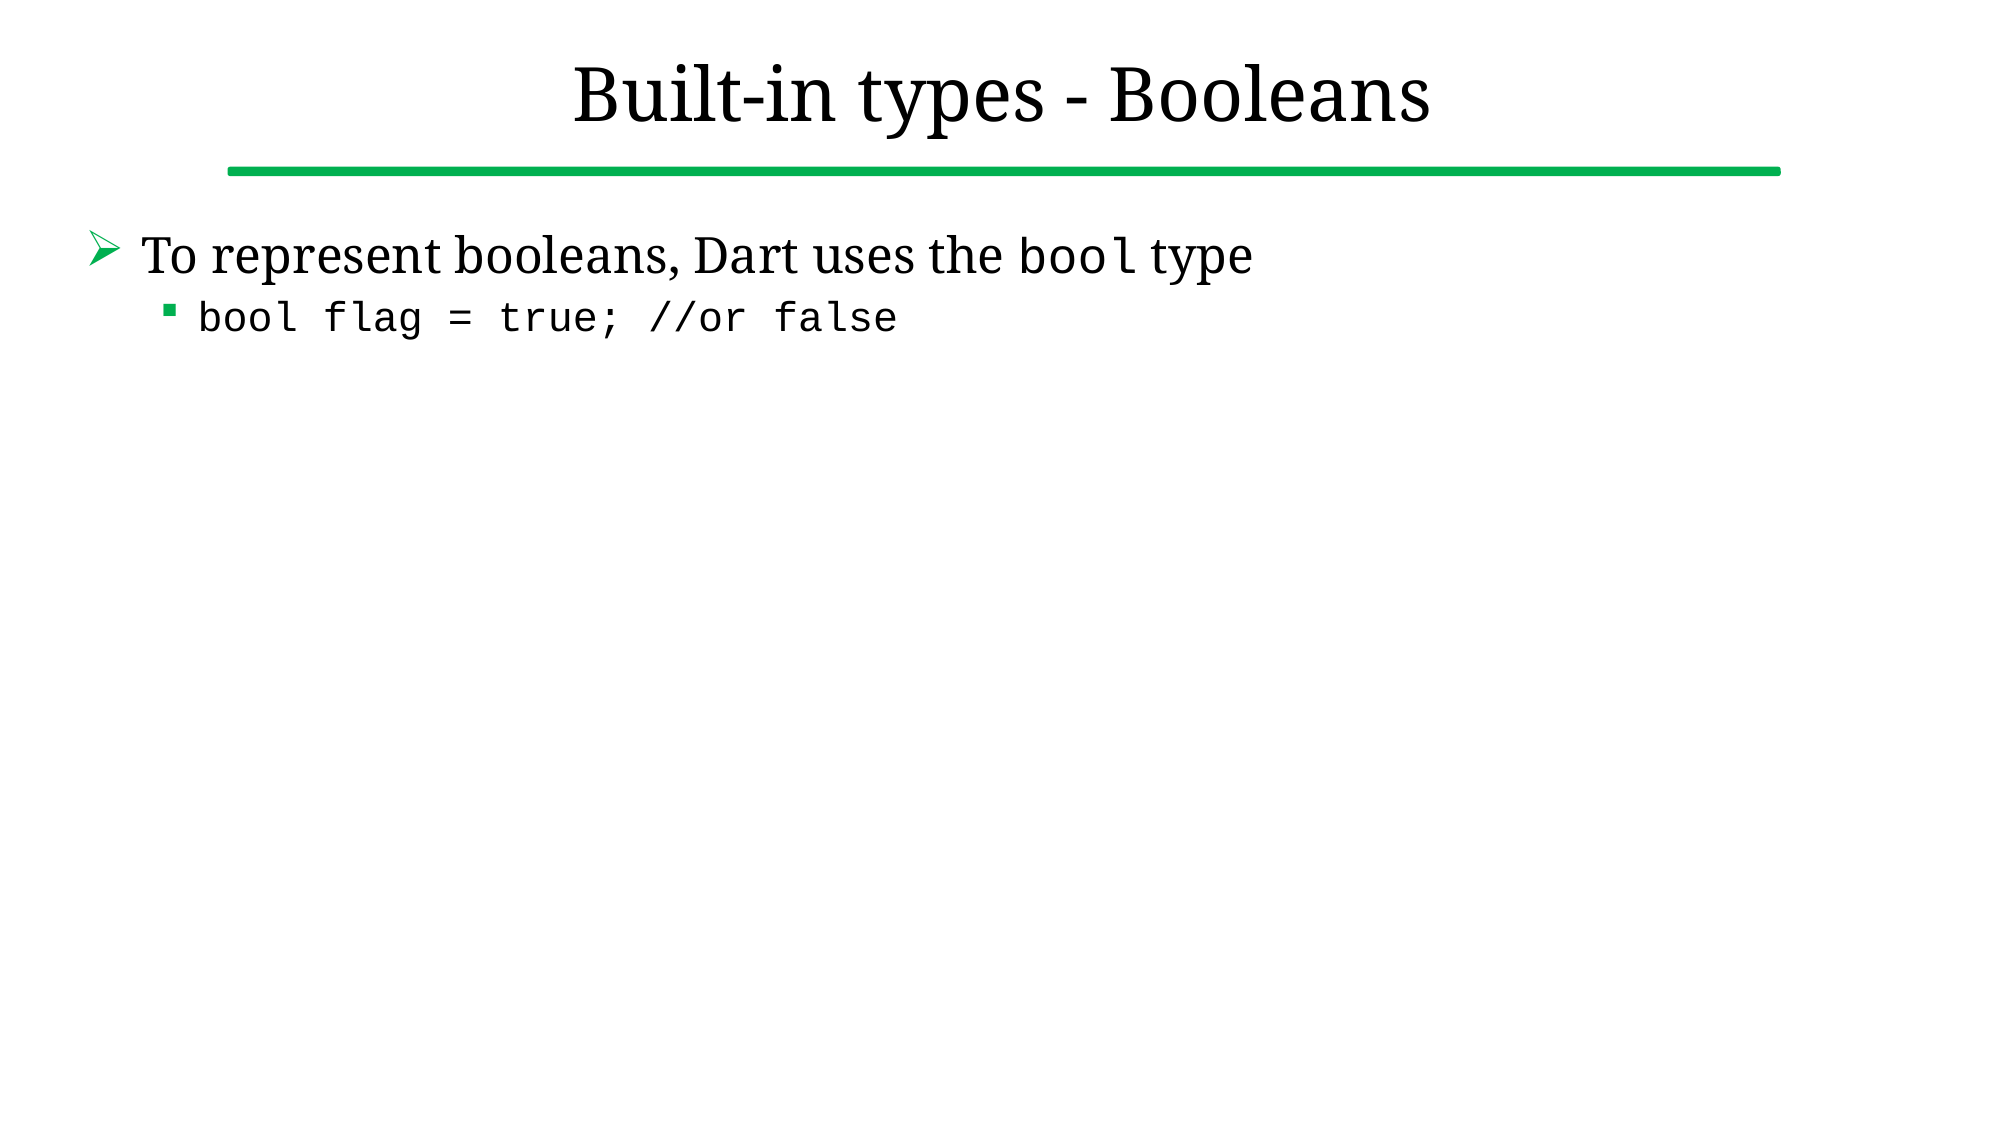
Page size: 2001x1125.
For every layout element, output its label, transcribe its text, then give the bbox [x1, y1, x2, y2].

list To represent booleans, Dart uses the bool type bool flag = true; //or false [70, 223, 1400, 1099]
title Built-in types - Booleans [70, 26, 1936, 168]
